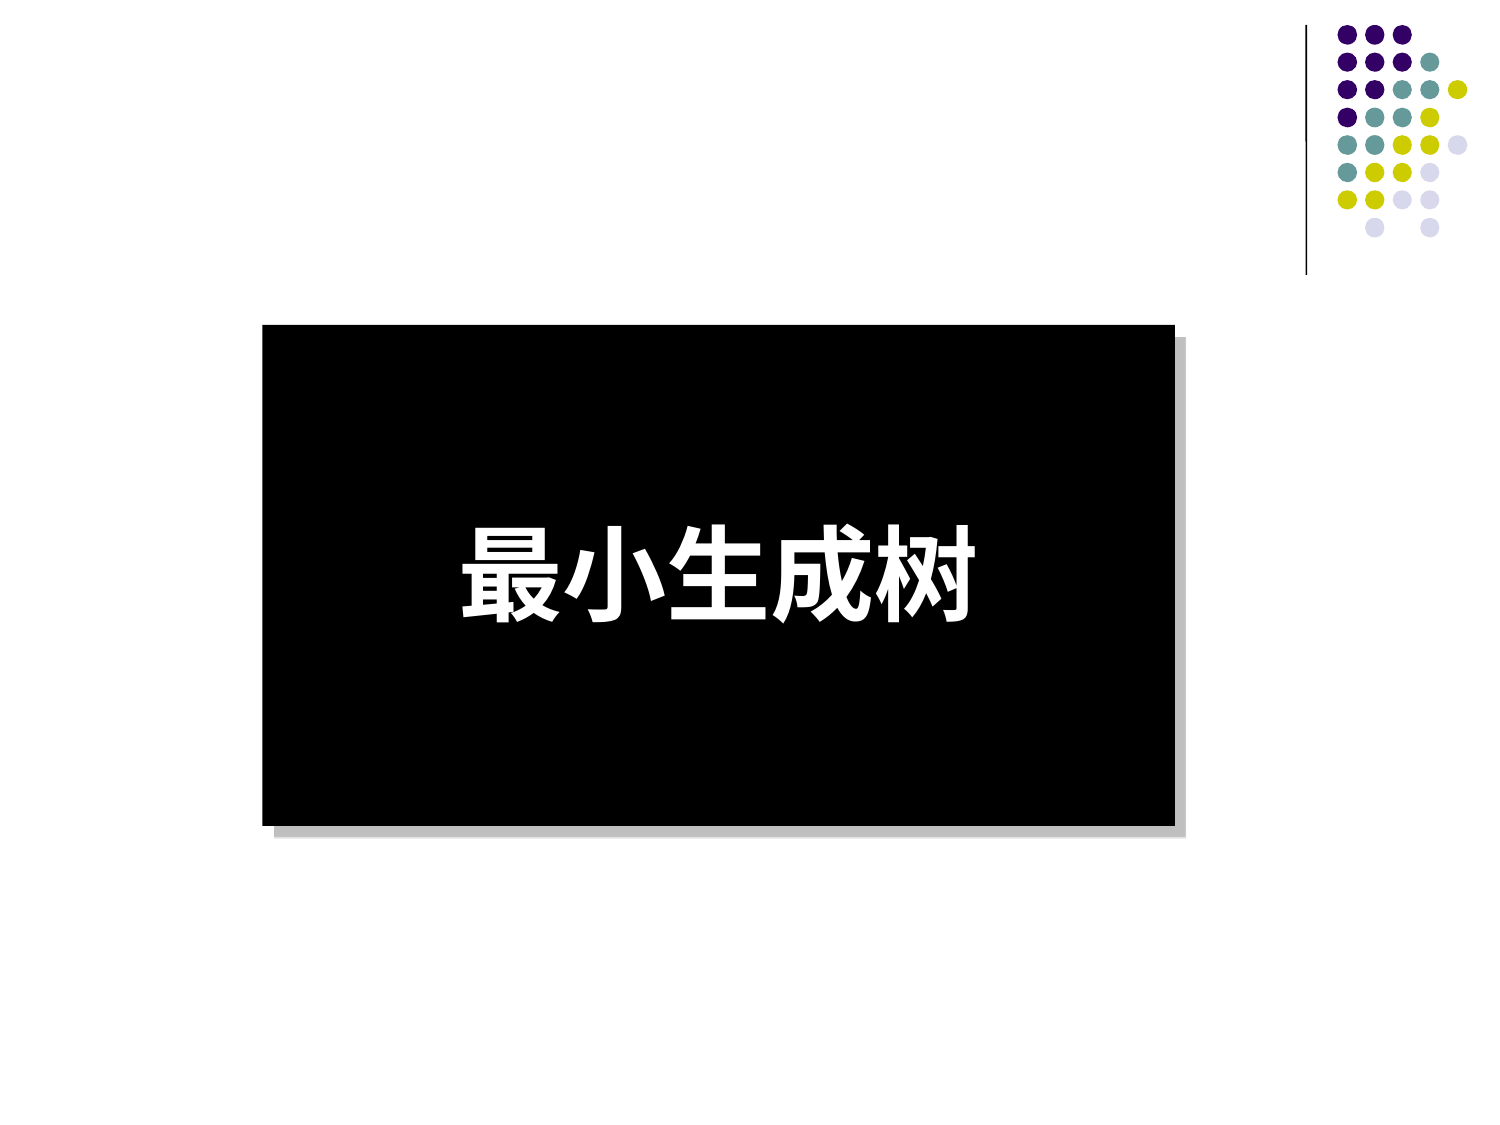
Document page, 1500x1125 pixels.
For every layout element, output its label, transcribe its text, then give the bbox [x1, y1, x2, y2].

text_box 最小生成树 [262, 324, 1175, 826]
